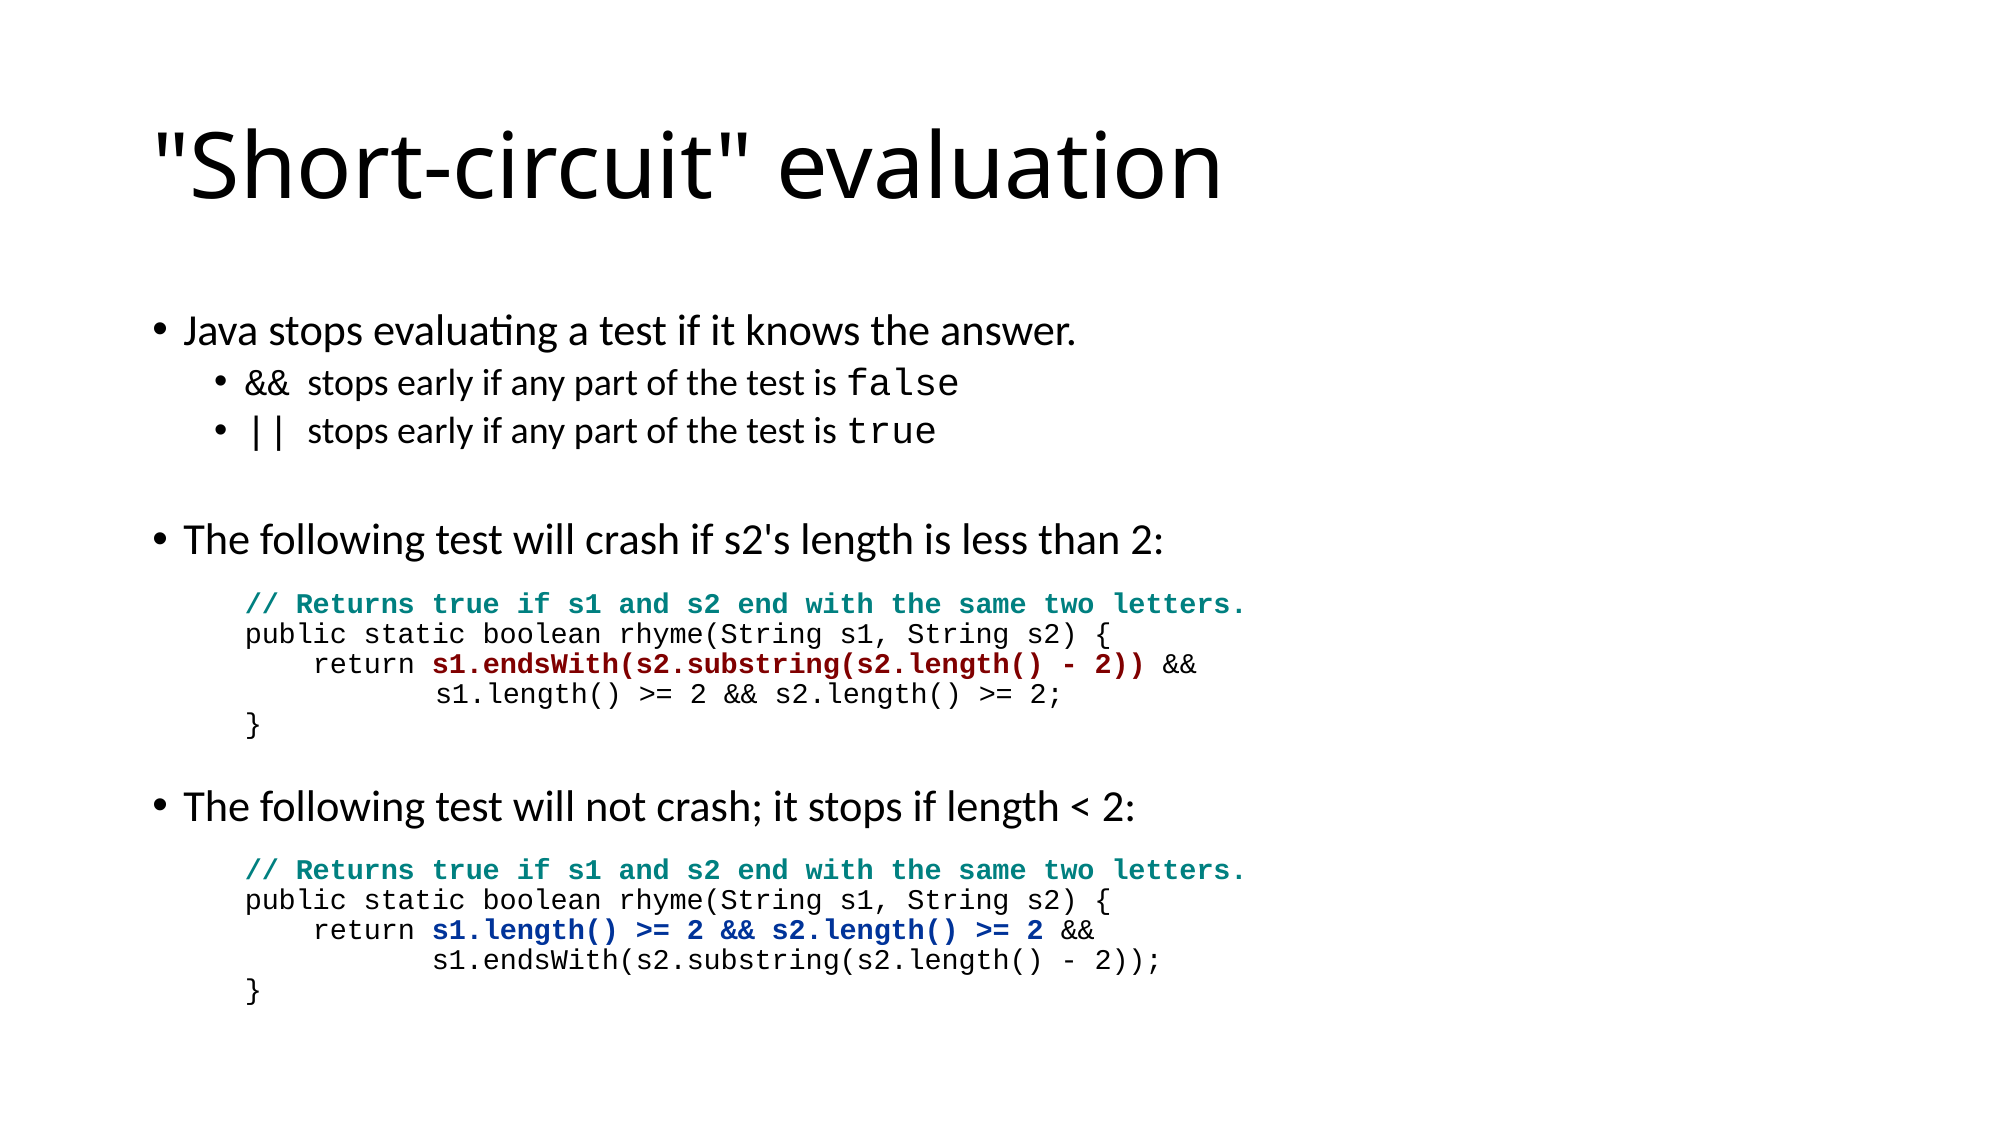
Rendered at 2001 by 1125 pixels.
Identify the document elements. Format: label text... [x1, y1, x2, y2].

title "Short-circuit" evaluation [137, 59, 1863, 278]
list Java stops evaluating a test if it knows the answer. && stops early if any part of the test is false || stops early if any part of the test is true The following test will crash if s2's length is less than 2: // Returns true if s1 and s2 end with the same two letters. public static boolean rhyme(String s1, String s2) { return s1.endsWith(s2.substring(s2.length() - 2)) && s1.length() >= 2 && s2.length() >= 2; } The following test will not crash; it stops if length < 2: // Returns true if s1 and s2 end with the same two letters. public static boolean rhyme(String s1, String s2) { return s1.length() >= 2 && s2.length() >= 2 && s1.endsWith(s2.substring(s2.length() - 2)); } [137, 299, 1863, 1014]
